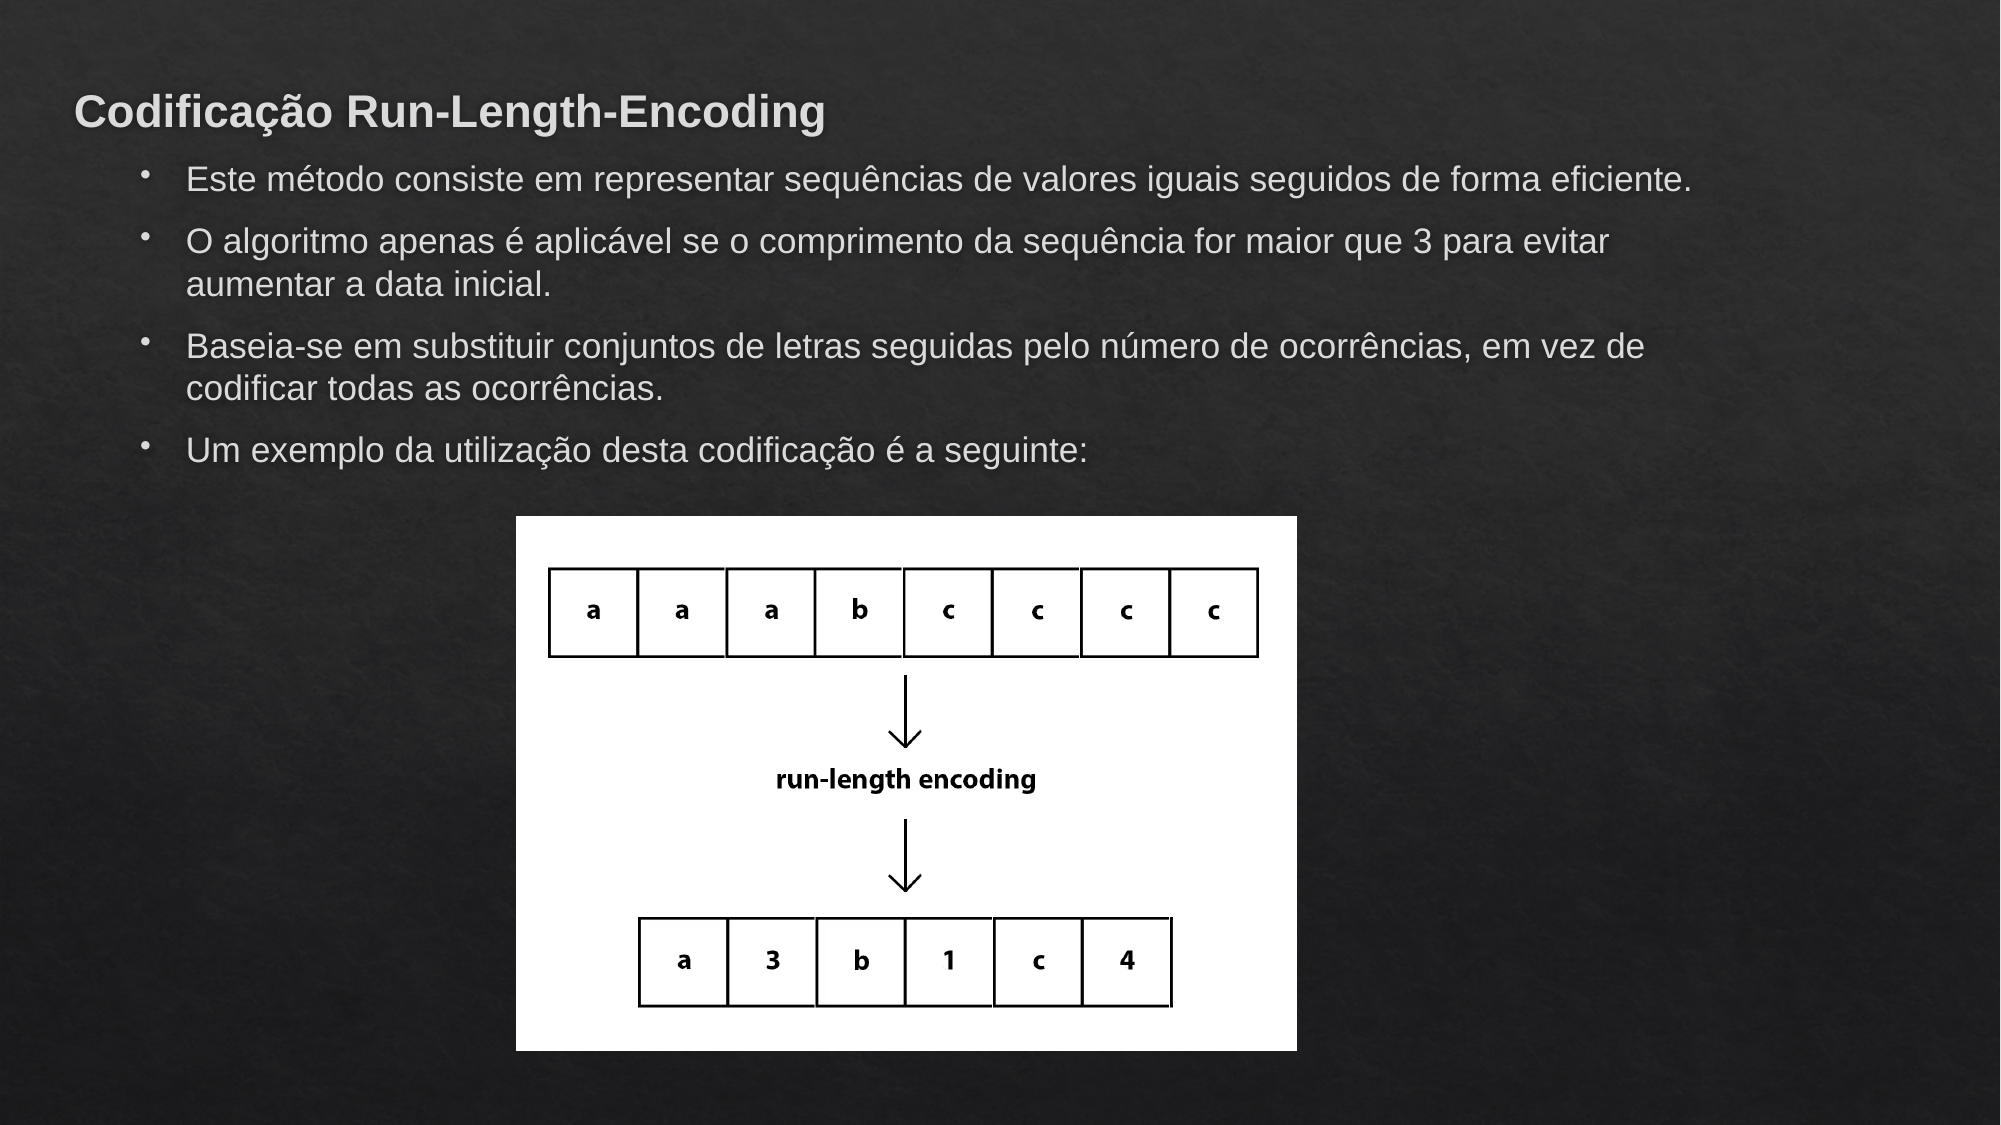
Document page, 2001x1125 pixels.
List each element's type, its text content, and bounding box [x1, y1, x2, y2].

picture [516, 515, 1297, 1052]
list Codificação Run-Length-Encoding Este método consiste em representar sequências de valores iguais seguidos de forma eficiente. O algoritmo apenas é aplicável se o comprimento da sequência for maior que 3 para evitar aumentar a data inicial. Baseia-se em substituir conjuntos de letras seguidas pelo número de ocorrências, em vez de codificar todas as ocorrências. Um exemplo da utilização desta codificação é a seguinte: [52, 73, 1761, 749]
